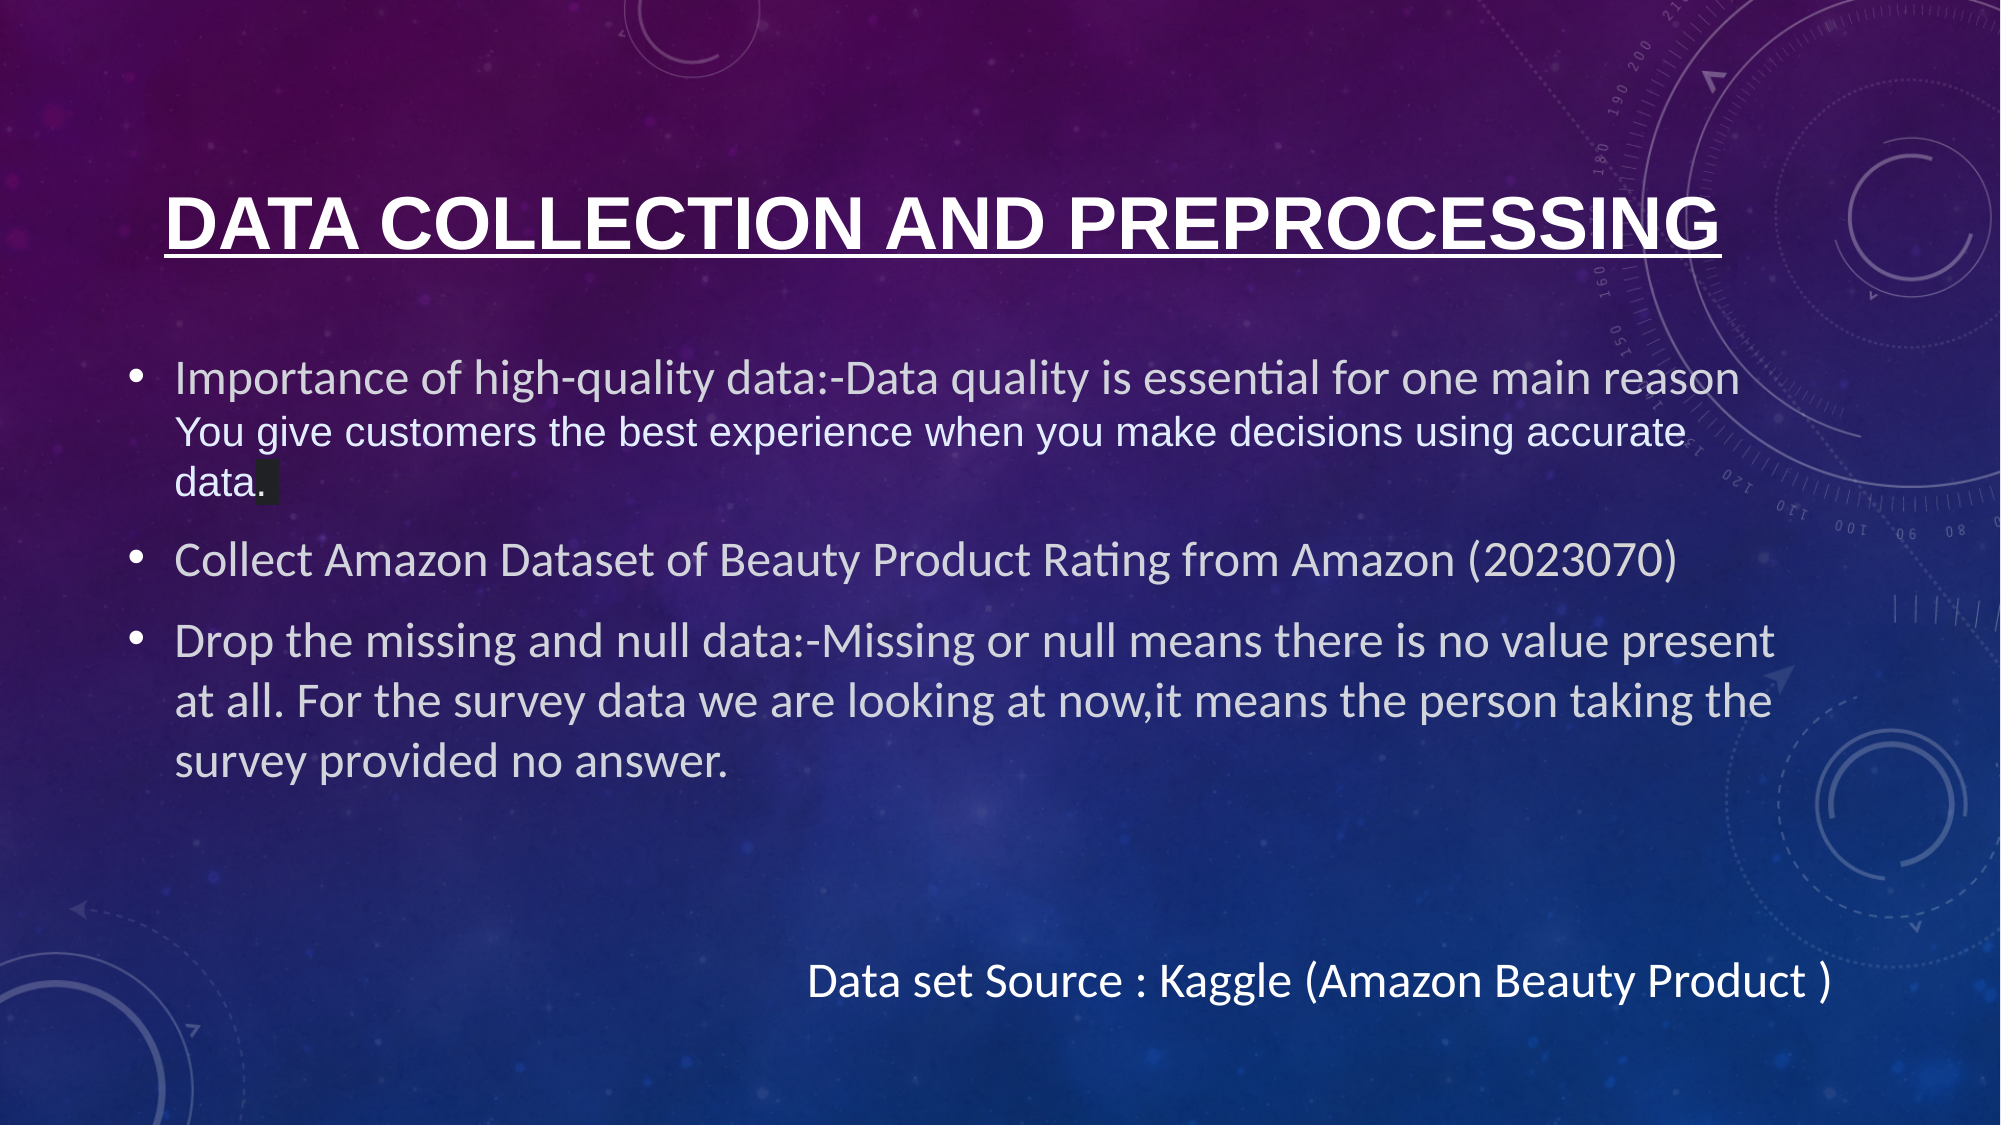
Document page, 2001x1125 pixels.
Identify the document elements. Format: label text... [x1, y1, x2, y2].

text_box Data set Source : Kaggle (Amazon Beauty Product ) [792, 932, 1983, 1023]
picture [0, 0, 2001, 1125]
title DATA COLLECTION AND PREPROCESSING [112, 99, 1775, 182]
list Importance of high-quality data:-Data quality is essential for one main reason You give customers the best experience when you make decisions using accurate data. Collect Amazon Dataset of Beauty Product Rating from Amazon (2023070) Drop the missing and null data:-Missing or null means there is no value present at all. For the survey data we are looking at now,it means the person taking the survey provided no answer. [112, 182, 1804, 950]
